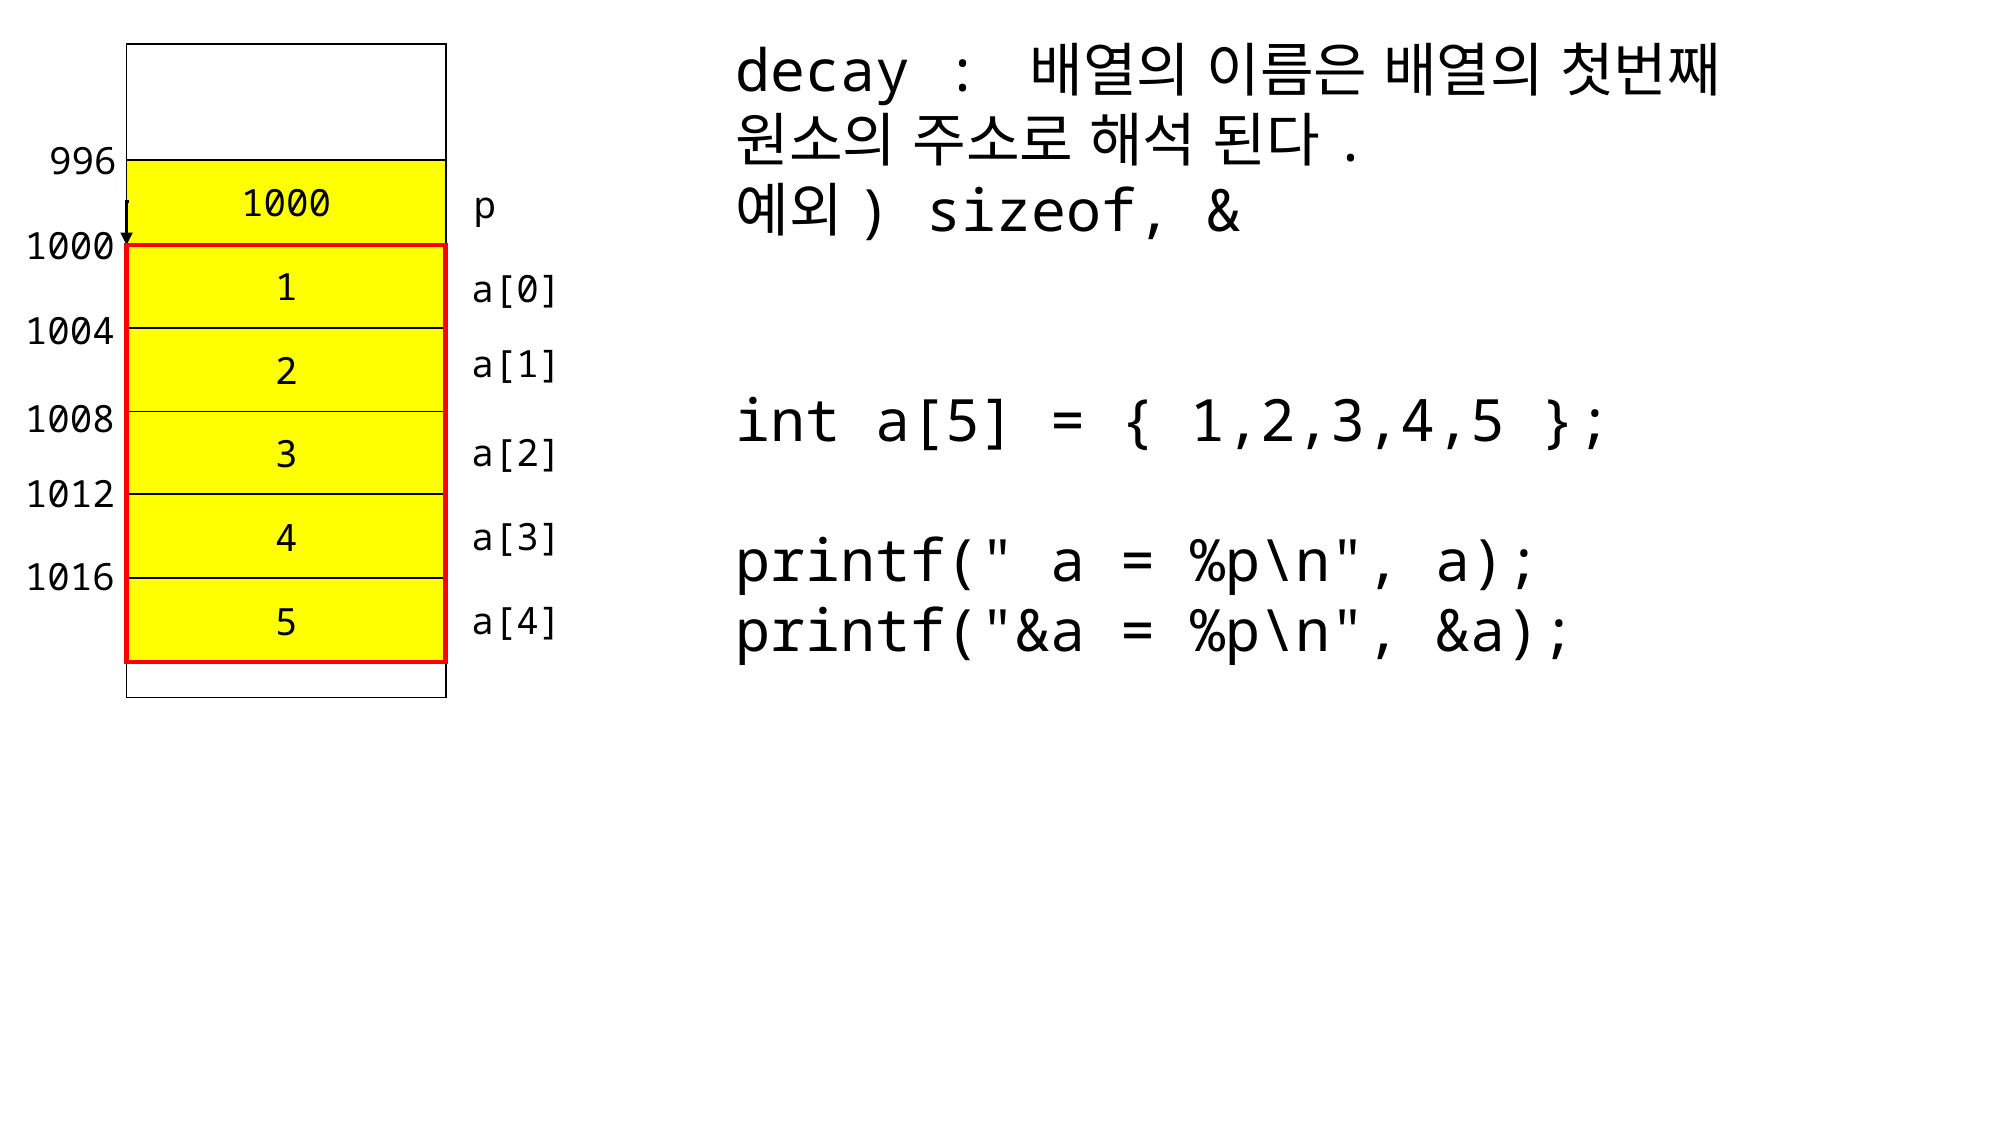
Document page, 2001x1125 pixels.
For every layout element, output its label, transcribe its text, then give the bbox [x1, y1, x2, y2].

text_box 1000 [10, 214, 125, 274]
text_box p [459, 173, 512, 234]
text_box 1004 [10, 299, 125, 360]
text_box [126, 663, 447, 699]
text_box a[3] [456, 505, 576, 566]
text_box 1012 [10, 462, 125, 523]
text_box 1000 [125, 159, 447, 244]
text_box decay : 배열의 이름은 배열의 첫번째 원소의 주소로 해석 된다. 예외) sizeof, & int a[5] = { 1,2,3,4,5 }; printf(" a = %p\n", a); printf("&a = %p\n", &a); [721, 25, 1752, 810]
text_box a[2] [456, 421, 576, 482]
text_box a[4] [456, 589, 576, 650]
text_box 1008 [10, 387, 125, 447]
text_box 996 [34, 130, 132, 190]
text_box [125, 244, 447, 663]
text_box a[1] [456, 332, 576, 393]
text_box a[0] [456, 257, 576, 318]
text_box [129, 232, 151, 244]
text_box [126, 43, 447, 159]
text_box 1016 [10, 545, 125, 605]
